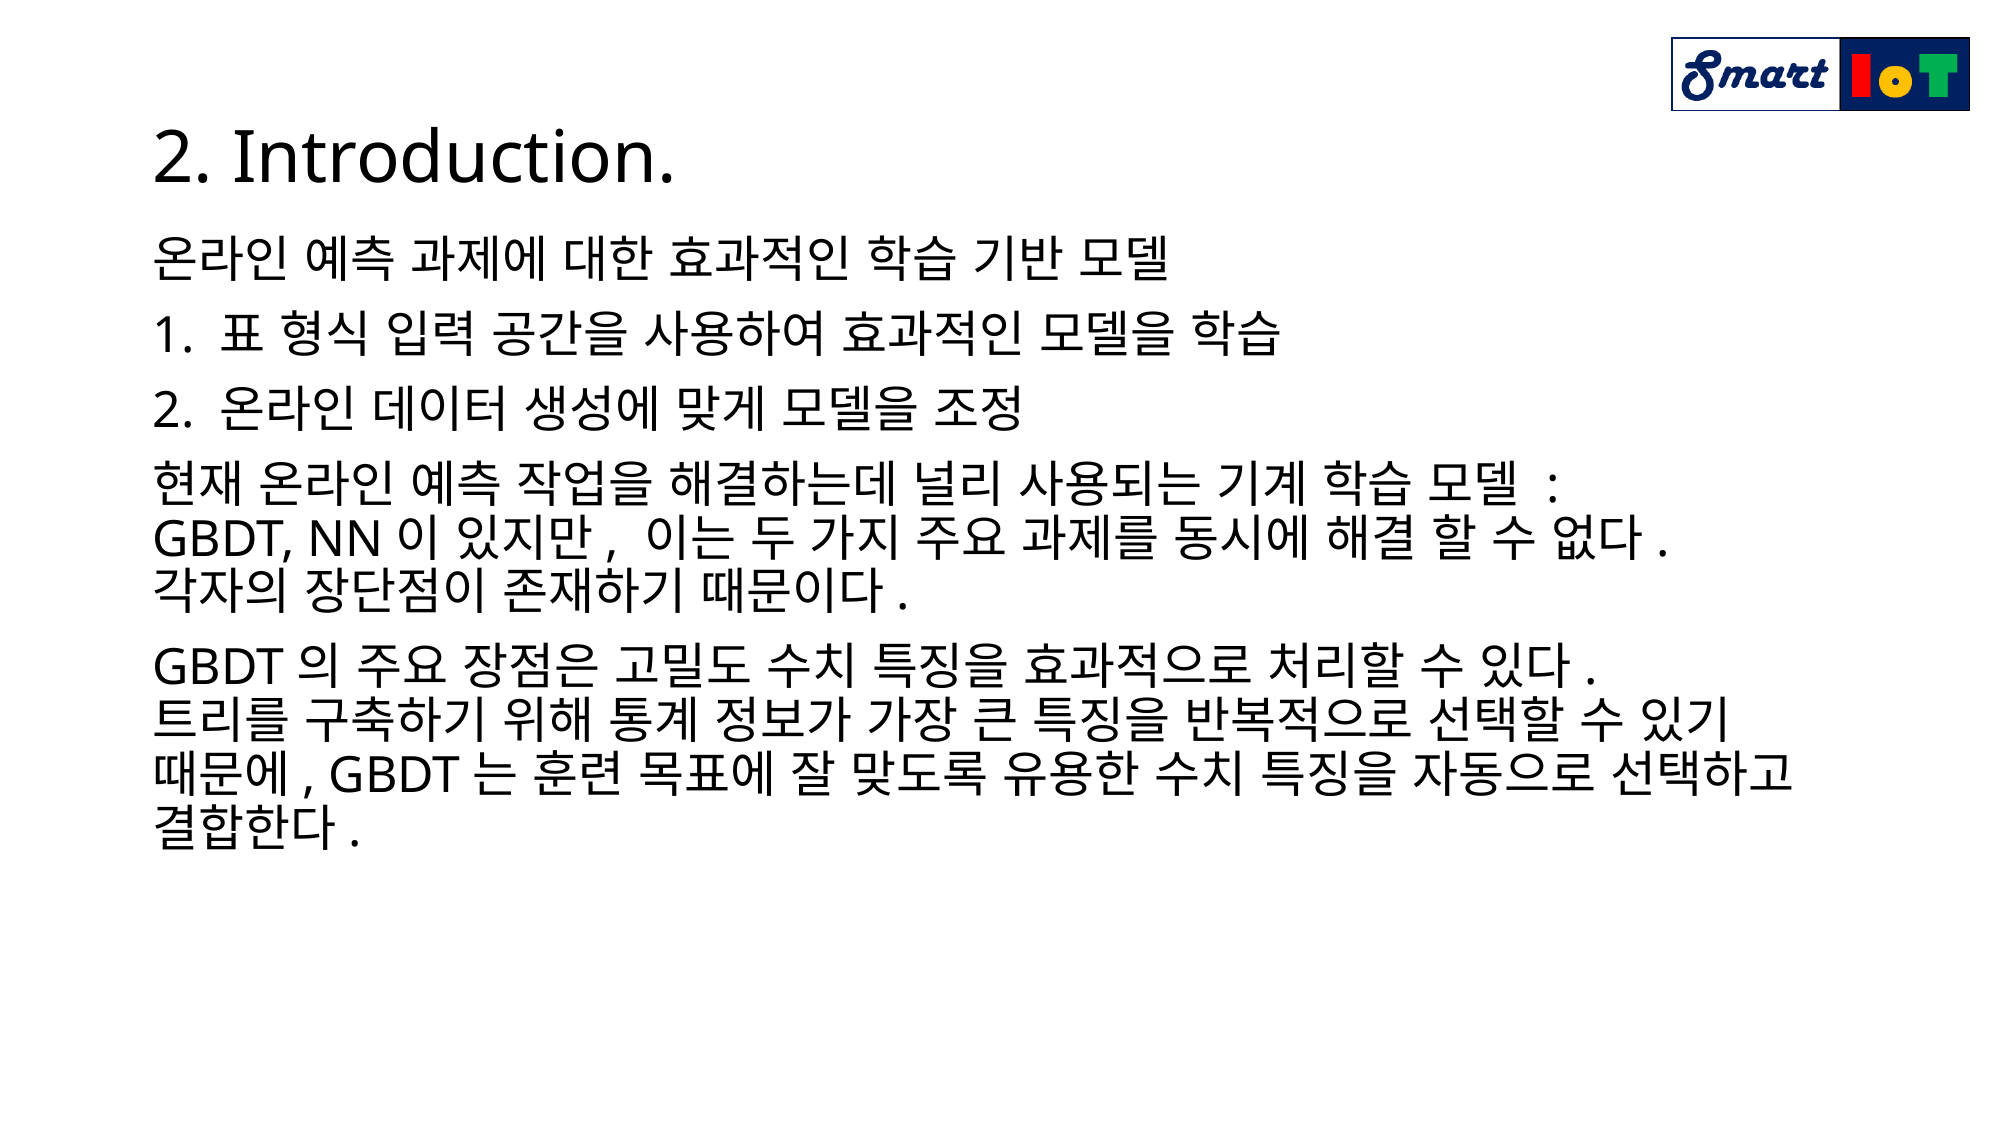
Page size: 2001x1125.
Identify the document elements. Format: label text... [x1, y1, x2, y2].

picture [1671, 37, 1970, 111]
list 온라인 예측 과제에 대한 효과적인 학습 기반 모델 1. 표 형식 입력 공간을 사용하여 효과적인 모델을 학습 2. 온라인 데이터 생성에 맞게 모델을 조정 현재 온라인 예측 작업을 해결하는데 널리 사용되는 기계 학습 모델 : GBDT, NN이 있지만, 이는 두 가지 주요 과제를 동시에 해결 할 수 없다. 각자의 장단점이 존재하기 때문이다. GBDT의 주요 장점은 고밀도 수치 특징을 효과적으로 처리할 수 있다. 트리를 구축하기 위해 통계 정보가 가장 큰 특징을 반복적으로 선택할 수 있기 때문에, GBDT는 훈련 목표에 잘 맞도록 유용한 수치 특징을 자동으로 선택하고 결합한다. [137, 227, 1863, 1014]
title 2. Introduction. [137, 111, 1863, 206]
